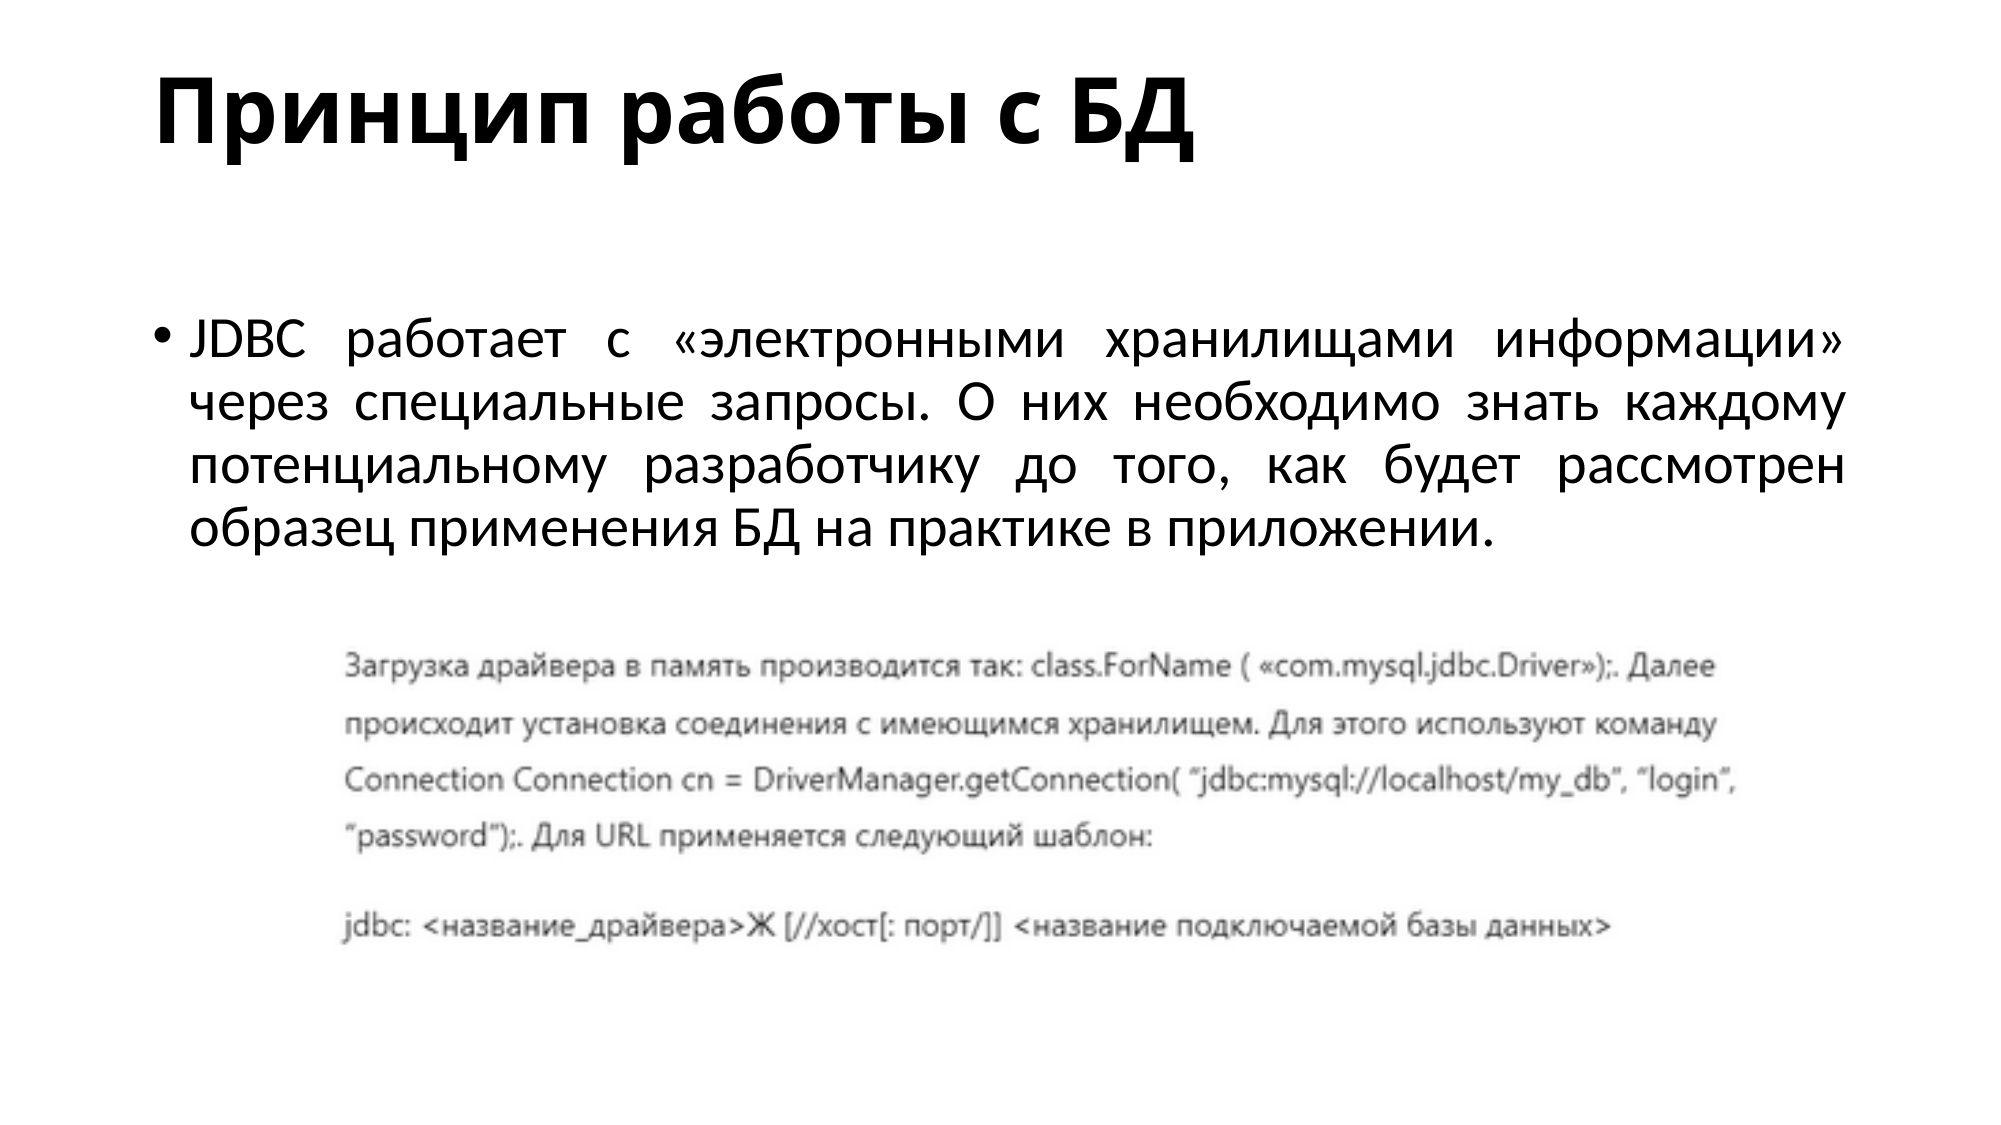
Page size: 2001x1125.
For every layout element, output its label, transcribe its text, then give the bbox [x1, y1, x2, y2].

title Принцип работы с БД [137, 59, 1863, 278]
list JDBC работает с «электронными хранилищами информации» через специальные запросы. О них необходимо знать каждому потенциальному разработчику до того, как будет рассмотрен образец применения БД на практике в приложении. [137, 299, 1863, 1014]
picture [292, 620, 1761, 960]
